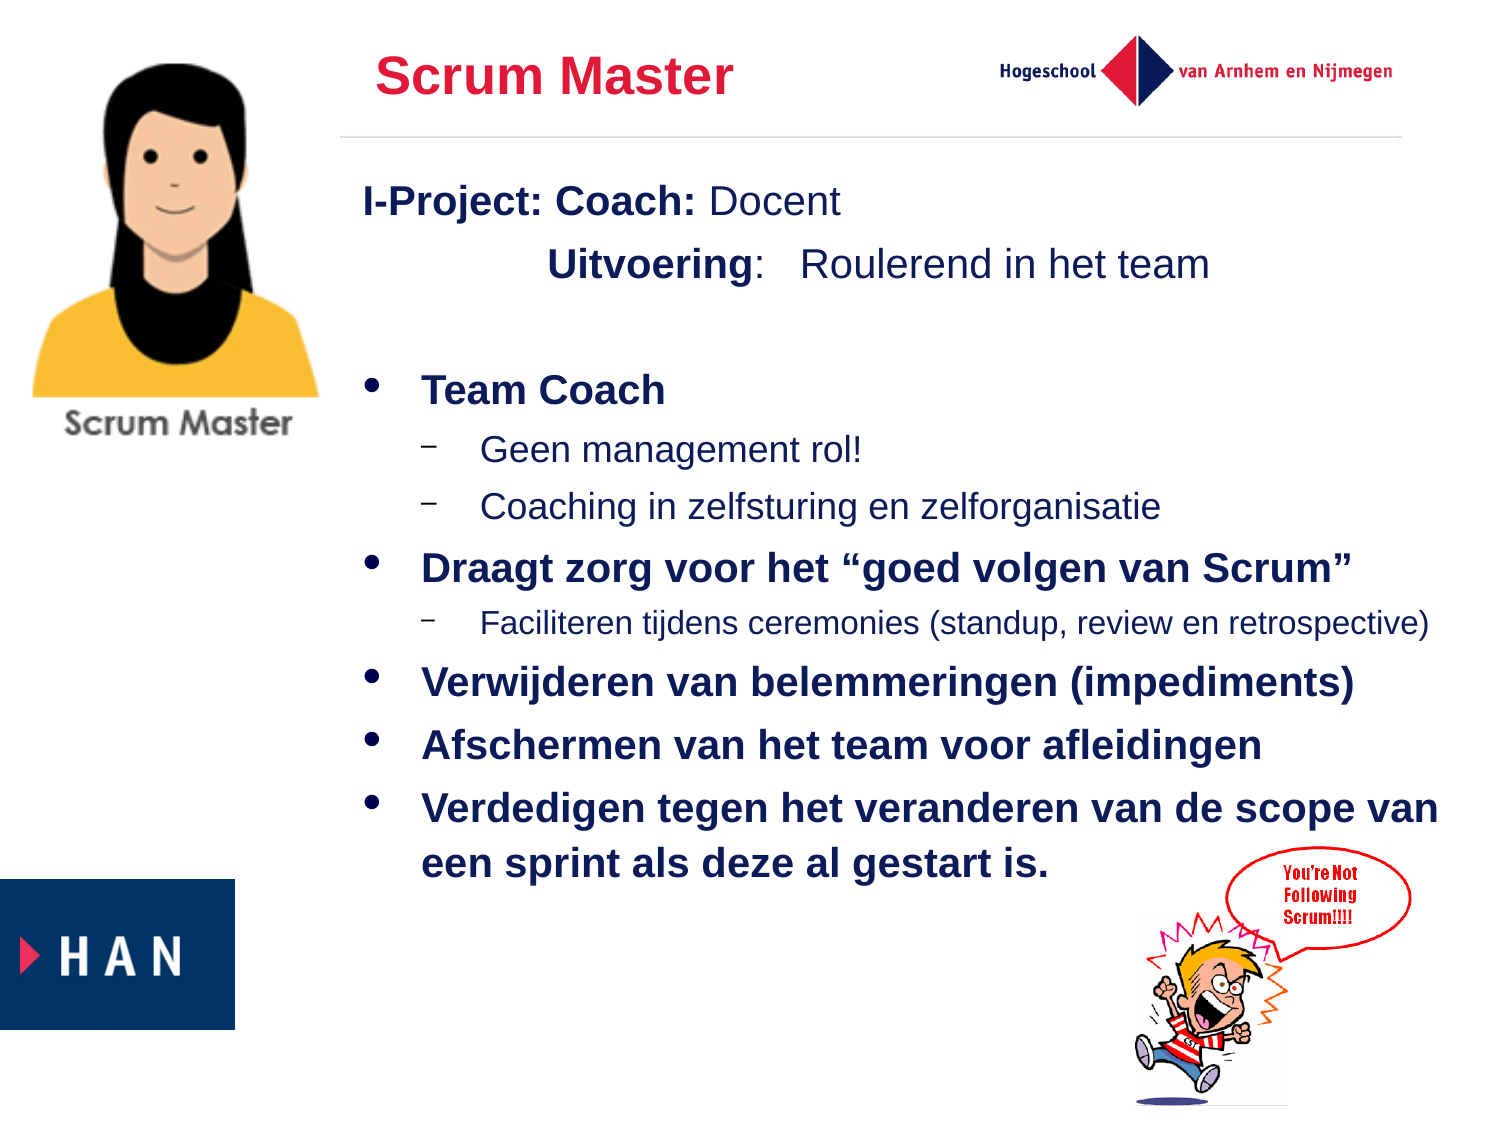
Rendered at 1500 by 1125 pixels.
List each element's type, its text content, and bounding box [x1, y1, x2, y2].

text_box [4, 35, 341, 470]
list I-Project: Coach: Docent Uitvoering: Roulerend in het team Team Coach Geen management rol! Coaching in zelfsturing en zelforganisatie Draagt zorg voor het “goed volgen van Scrum” Faciliteren tijdens ceremonies (standup, review en retrospective) Verwijderen van belemmeringen (impediments) Afschermen van het team voor afleidingen Verdedigen tegen het veranderen van de scope van een sprint als deze al gestart is. [362, 160, 1459, 776]
title Scrum Master [375, 30, 1500, 114]
picture [1133, 845, 1421, 1106]
picture [0, 879, 235, 1030]
picture [341, 126, 1412, 145]
